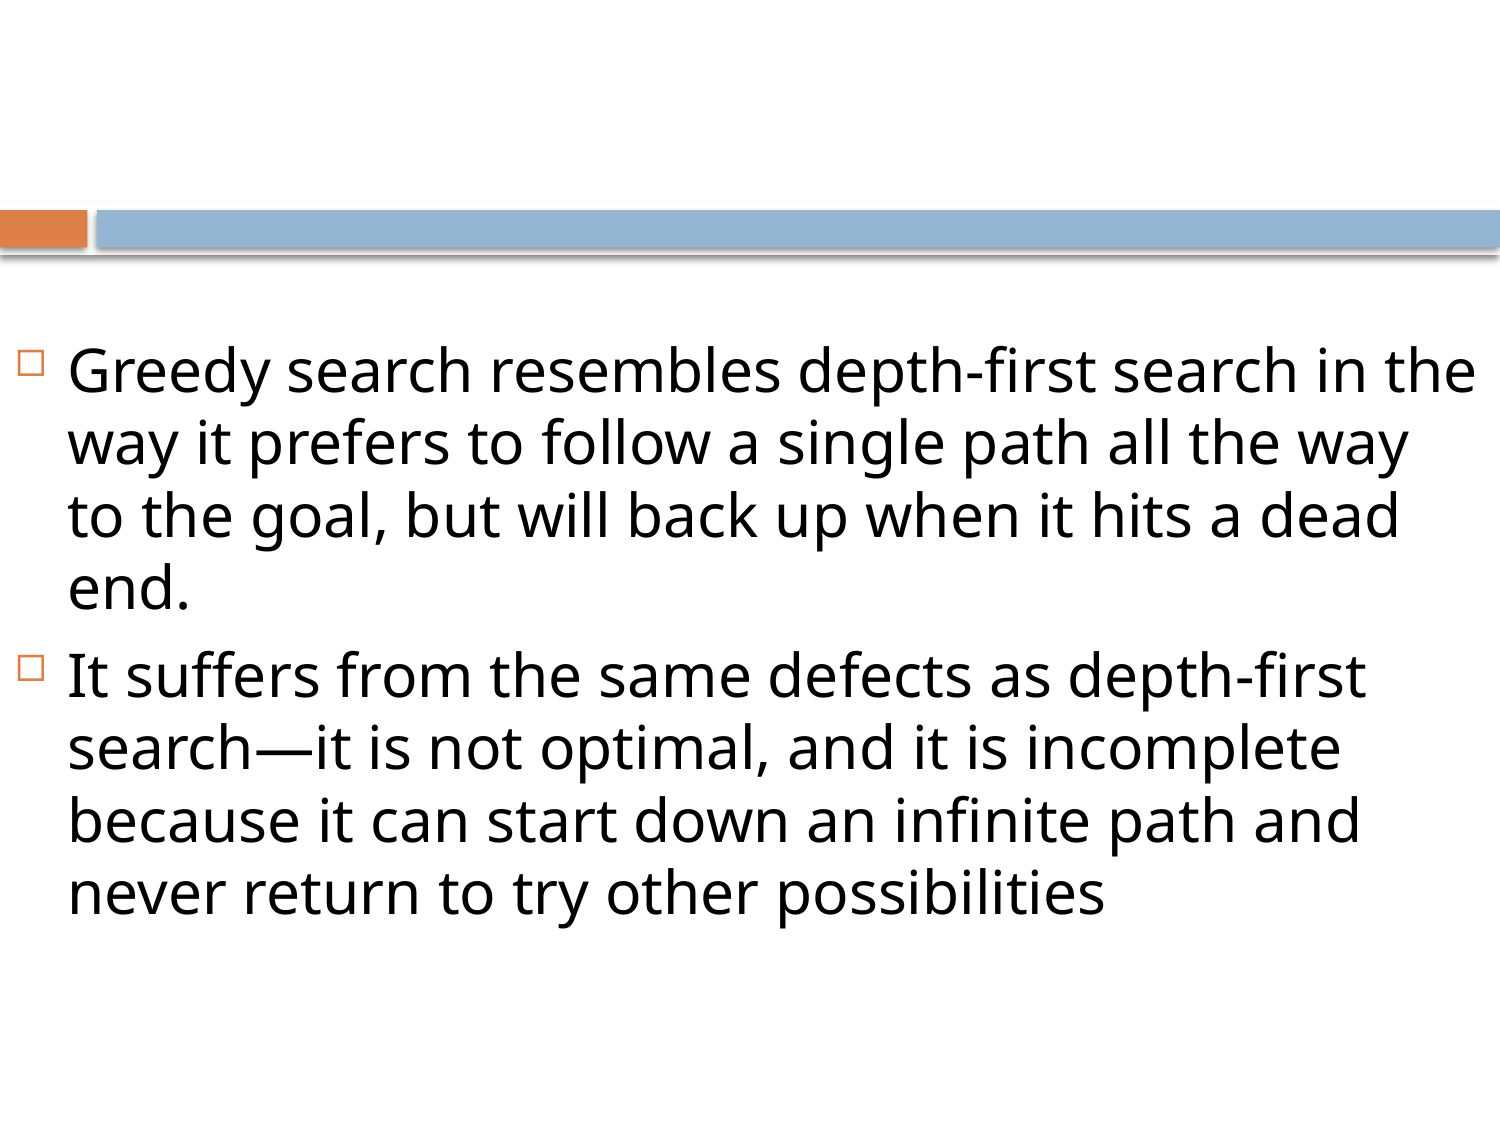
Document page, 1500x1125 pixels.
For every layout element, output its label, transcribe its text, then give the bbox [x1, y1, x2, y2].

list Greedy search resembles depth-first search in the way it prefers to follow a single path all the way to the goal, but will back up when it hits a dead end. It suffers from the same defects as depth-first search—it is not optimal, and it is incomplete because it can start down an infinite path and never return to try other possibilities [0, 237, 1500, 1125]
